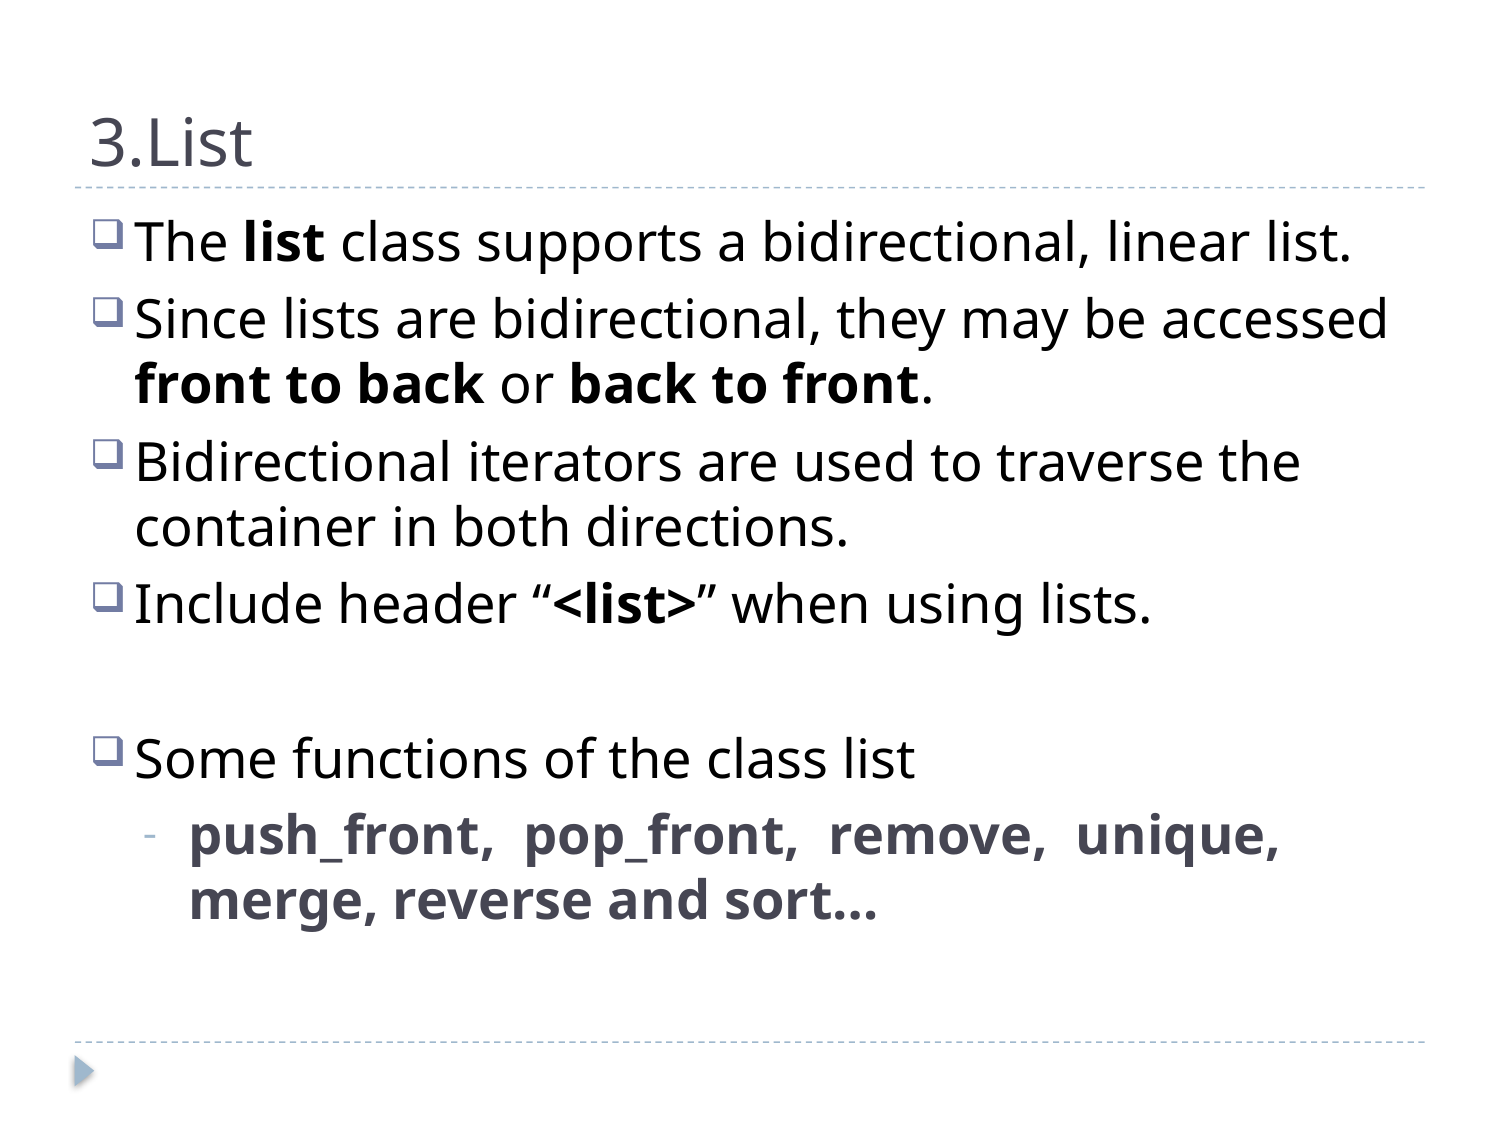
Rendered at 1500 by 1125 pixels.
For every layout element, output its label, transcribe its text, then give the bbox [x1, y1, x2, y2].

title 3.List [75, 24, 1425, 188]
list The list class supports a bidirectional, linear list. Since lists are bidirectional, they may be accessed front to back or back to front. Bidirectional iterators are used to traverse the container in both directions. Include header “<list>” when using lists. Some functions of the class list push_front, pop_front, remove, unique, merge, reverse and sort… [75, 200, 1425, 1010]
